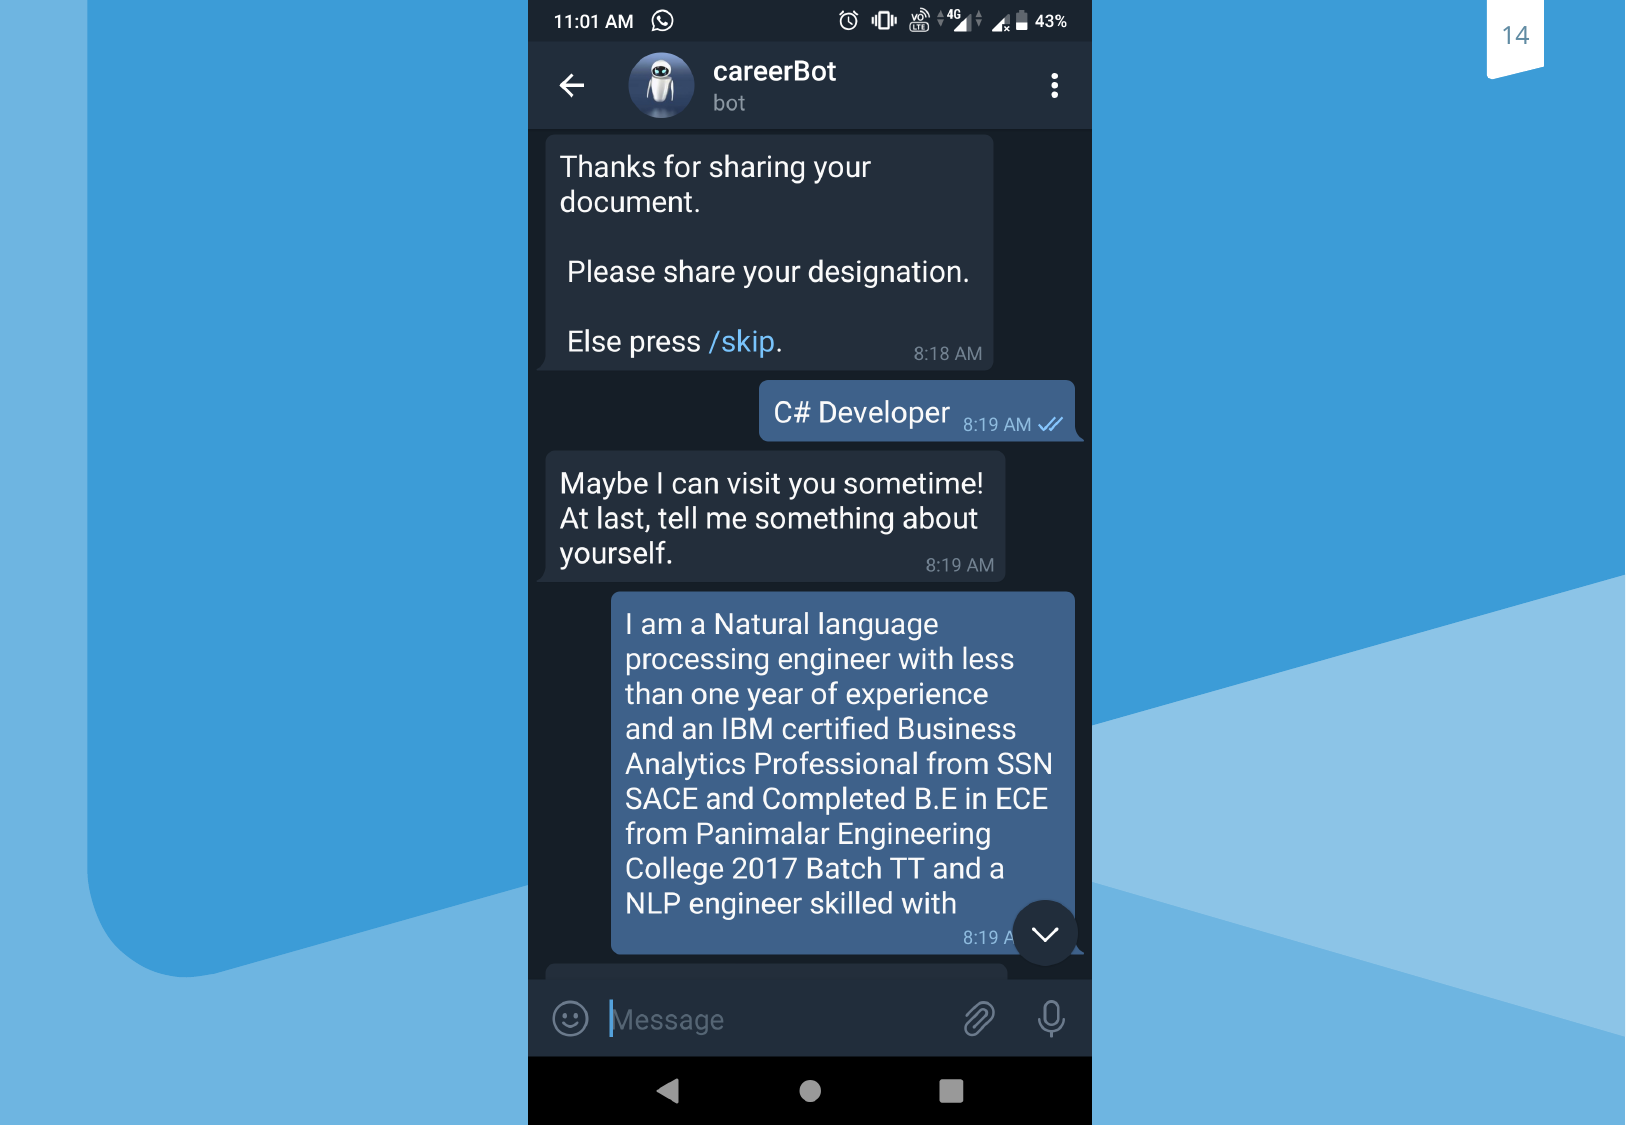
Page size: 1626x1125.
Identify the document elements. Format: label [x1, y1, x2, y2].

picture [528, 0, 1092, 1125]
